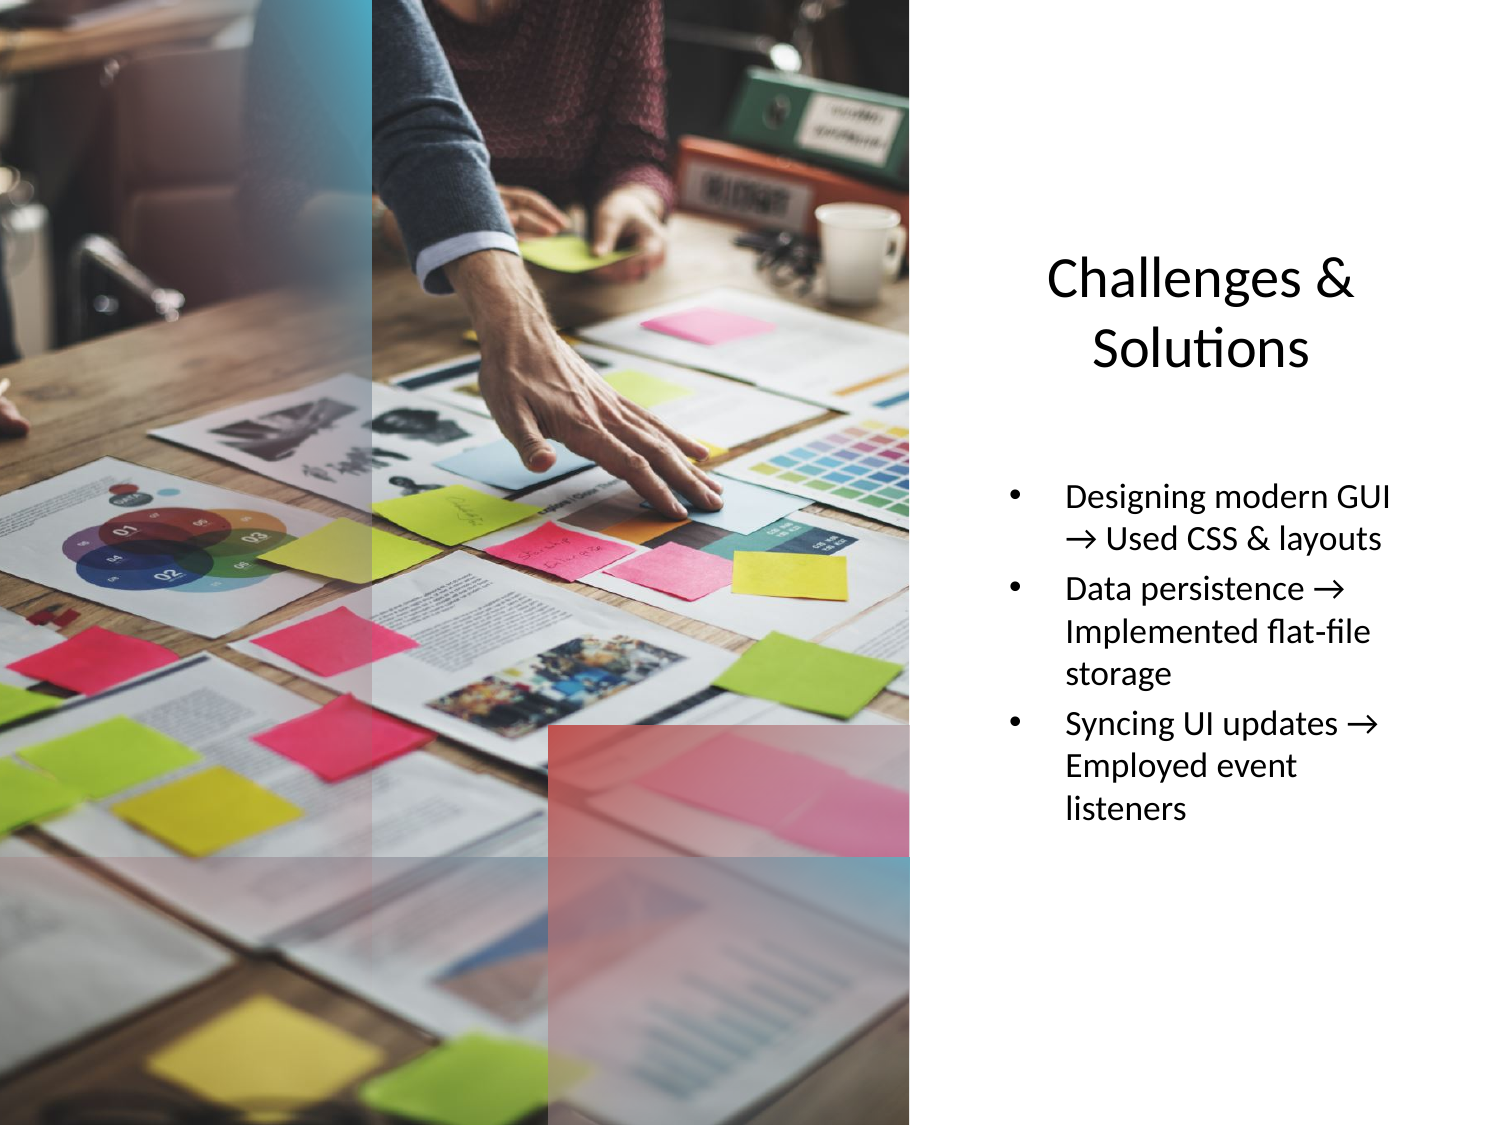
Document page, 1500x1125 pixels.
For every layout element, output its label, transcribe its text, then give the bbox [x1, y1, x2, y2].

title Challenges & Solutions [994, 121, 1409, 387]
list Designing modern GUI → Used CSS & layouts Data persistence → Implemented flat‑file storage Syncing UI updates → Employed event listeners [994, 415, 1409, 982]
picture [0, 0, 910, 1125]
